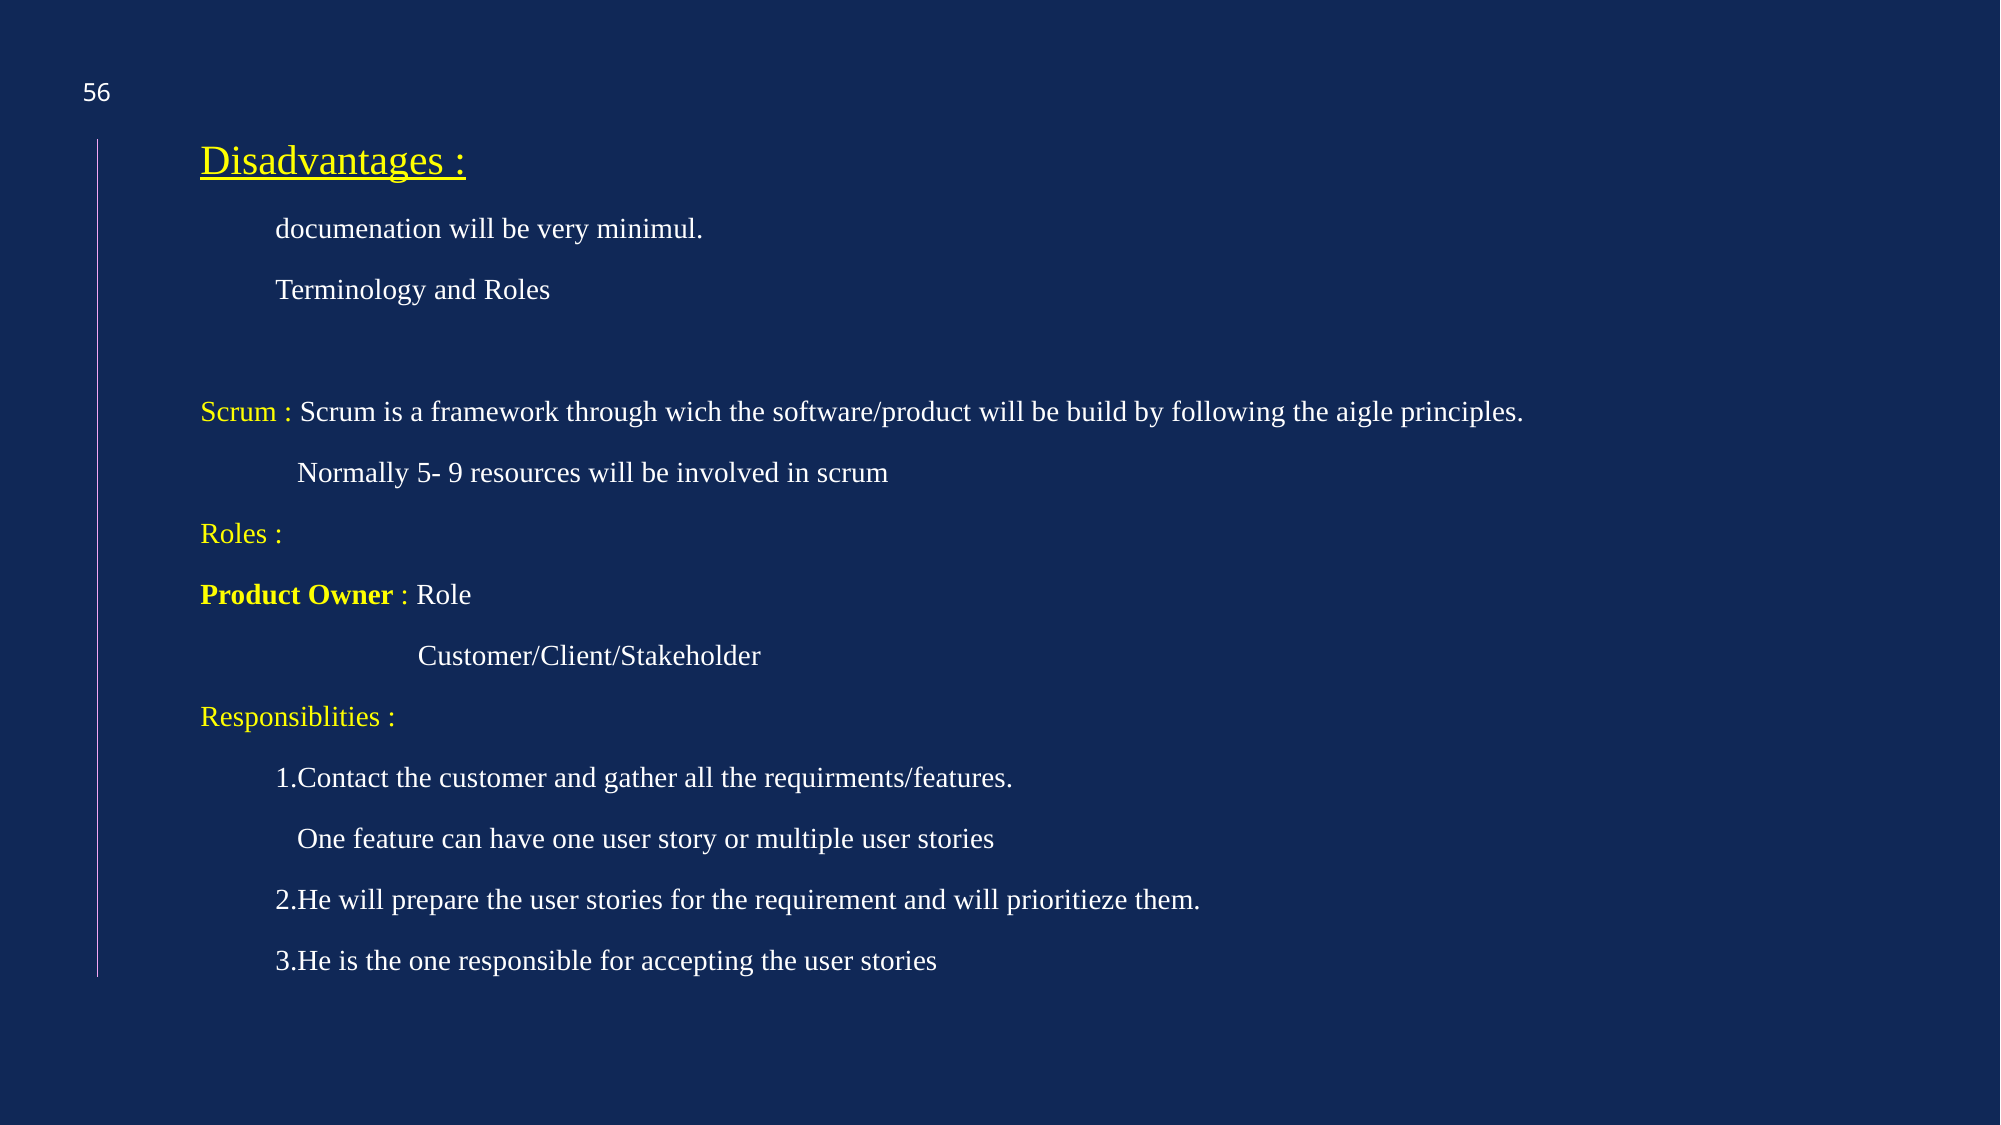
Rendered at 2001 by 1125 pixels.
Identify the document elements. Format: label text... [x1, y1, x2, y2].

text_box Disadvantages : documenation will be very minimul. Terminology and Roles Scrum : Scrum is a framework through wich the software/product will be build by following the aigle principles. Normally 5- 9 resources will be involved in scrum Roles : Product Owner : Role Customer/Client/Stakeholder Responsiblities : 1.Contact the customer and gather all the requirments/features. One feature can have one user story or multiple user stories 2.He will prepare the user stories for the requirement and will prioritieze them. 3.He is the one responsible for accepting the user stories [185, 118, 1946, 984]
slide_number 56 [53, 67, 140, 119]
